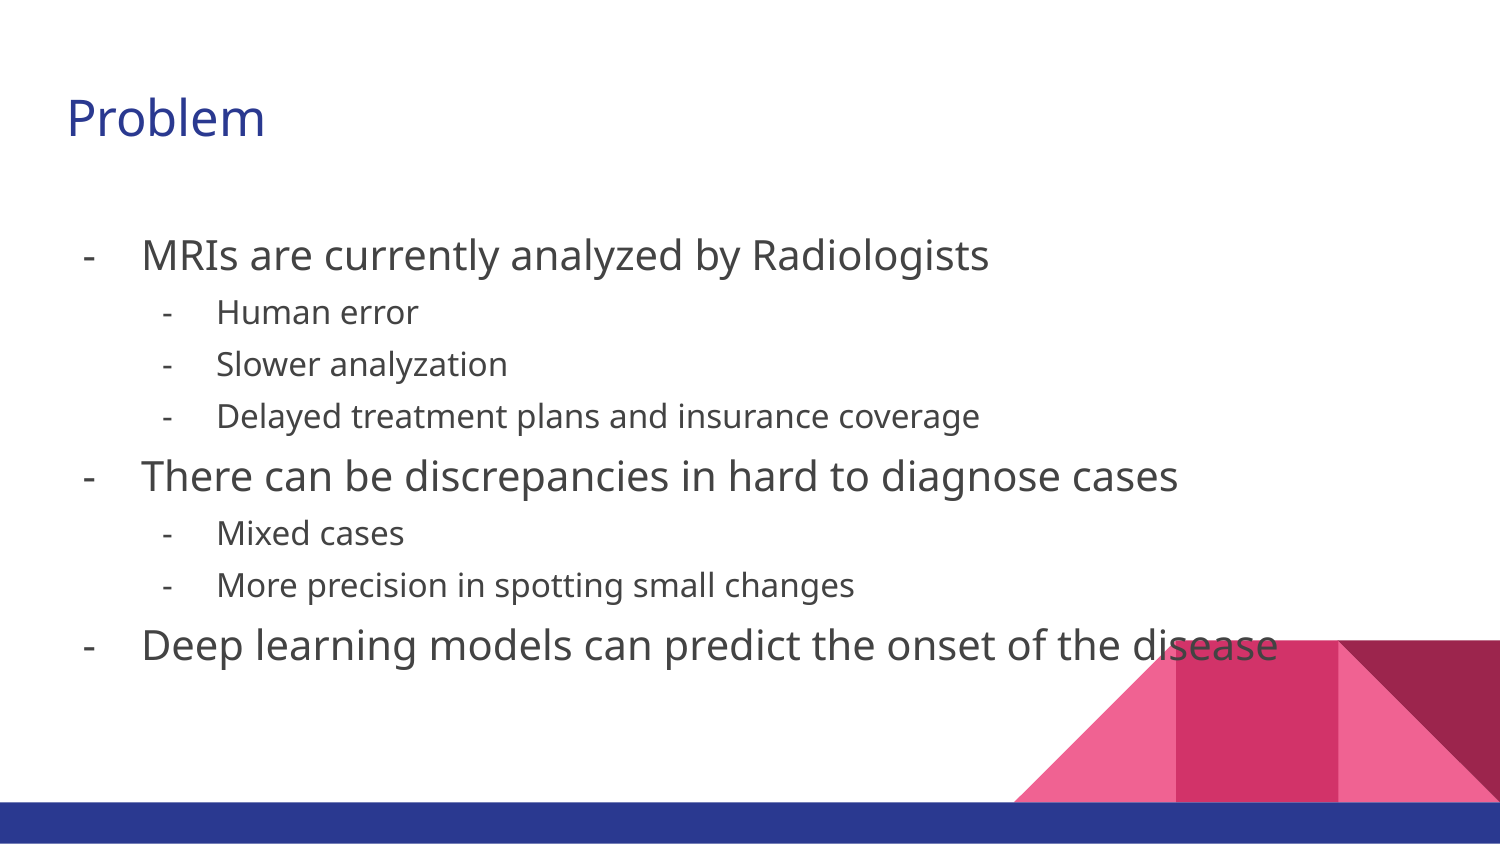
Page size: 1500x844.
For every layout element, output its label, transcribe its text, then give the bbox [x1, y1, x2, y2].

list MRIs are currently analyzed by Radiologists Human error Slower analyzation Delayed treatment plans and insurance coverage There can be discrepancies in hard to diagnose cases Mixed cases More precision in spotting small changes Deep learning models can predict the onset of the disease [51, 201, 1449, 750]
title Problem [51, 67, 1449, 167]
